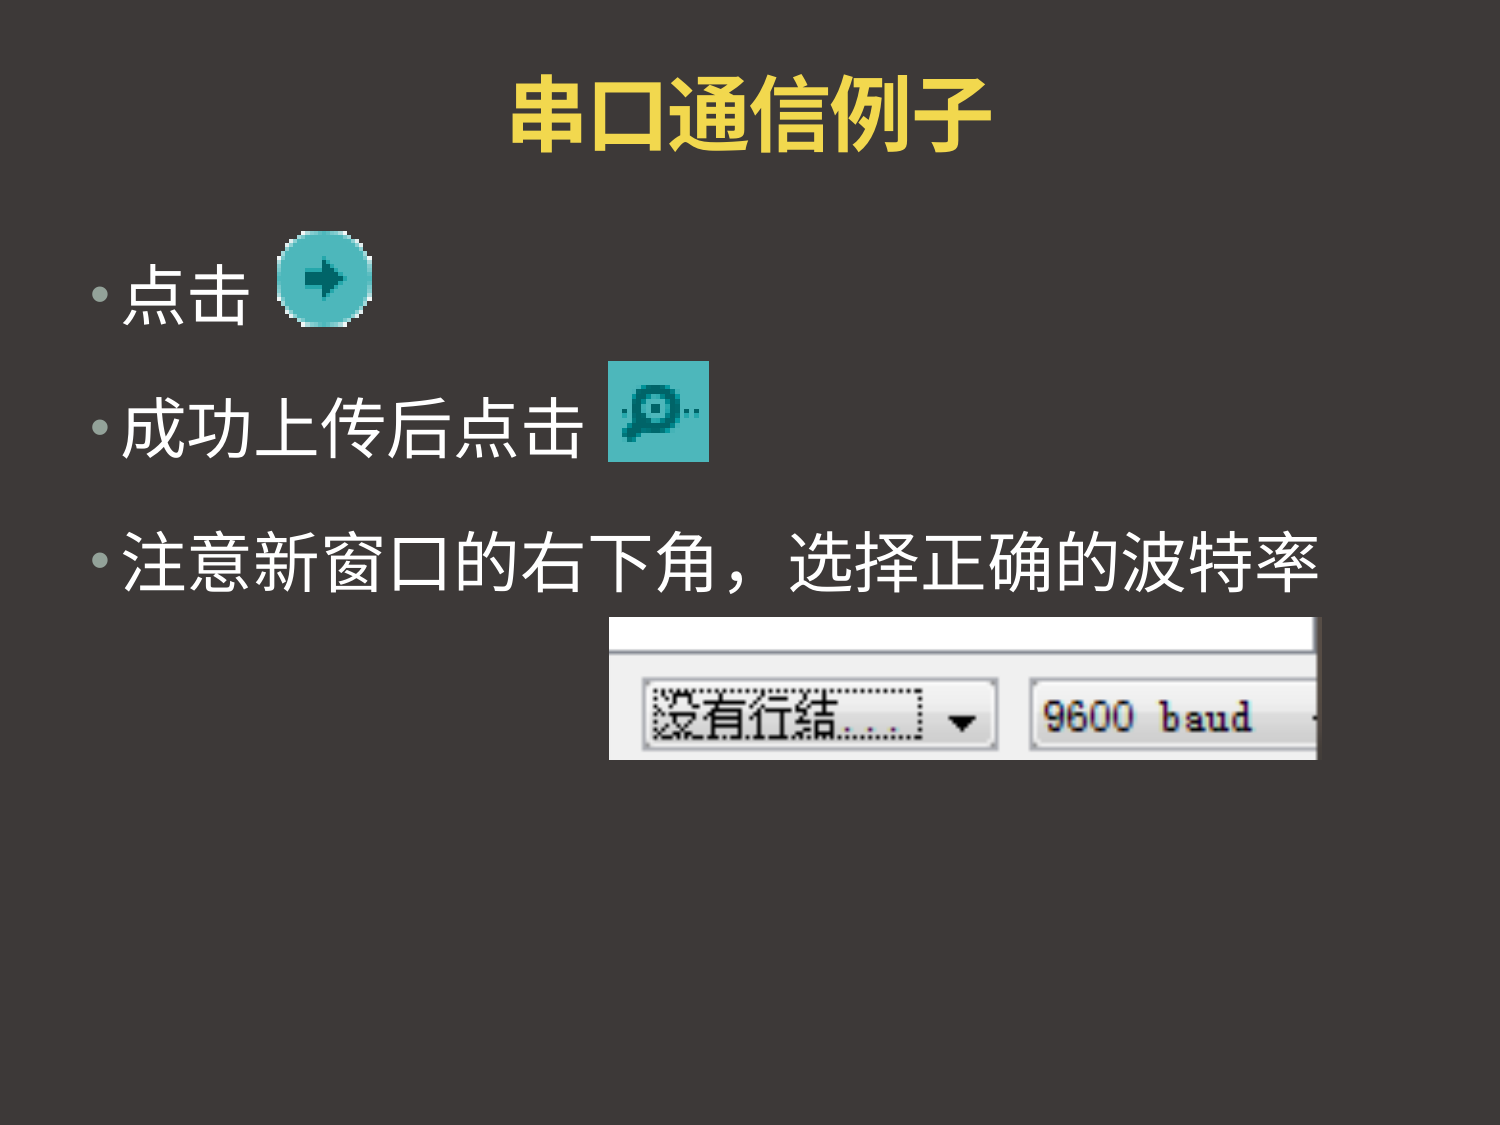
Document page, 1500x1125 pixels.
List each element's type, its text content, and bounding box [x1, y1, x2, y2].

picture [608, 361, 709, 462]
picture [608, 617, 1322, 760]
list 点击 成功上传后点击 注意新窗口的右下角，选择正确的波特率 [75, 205, 1425, 1035]
picture [277, 231, 373, 327]
title 串口通信例子 [75, 30, 1425, 194]
